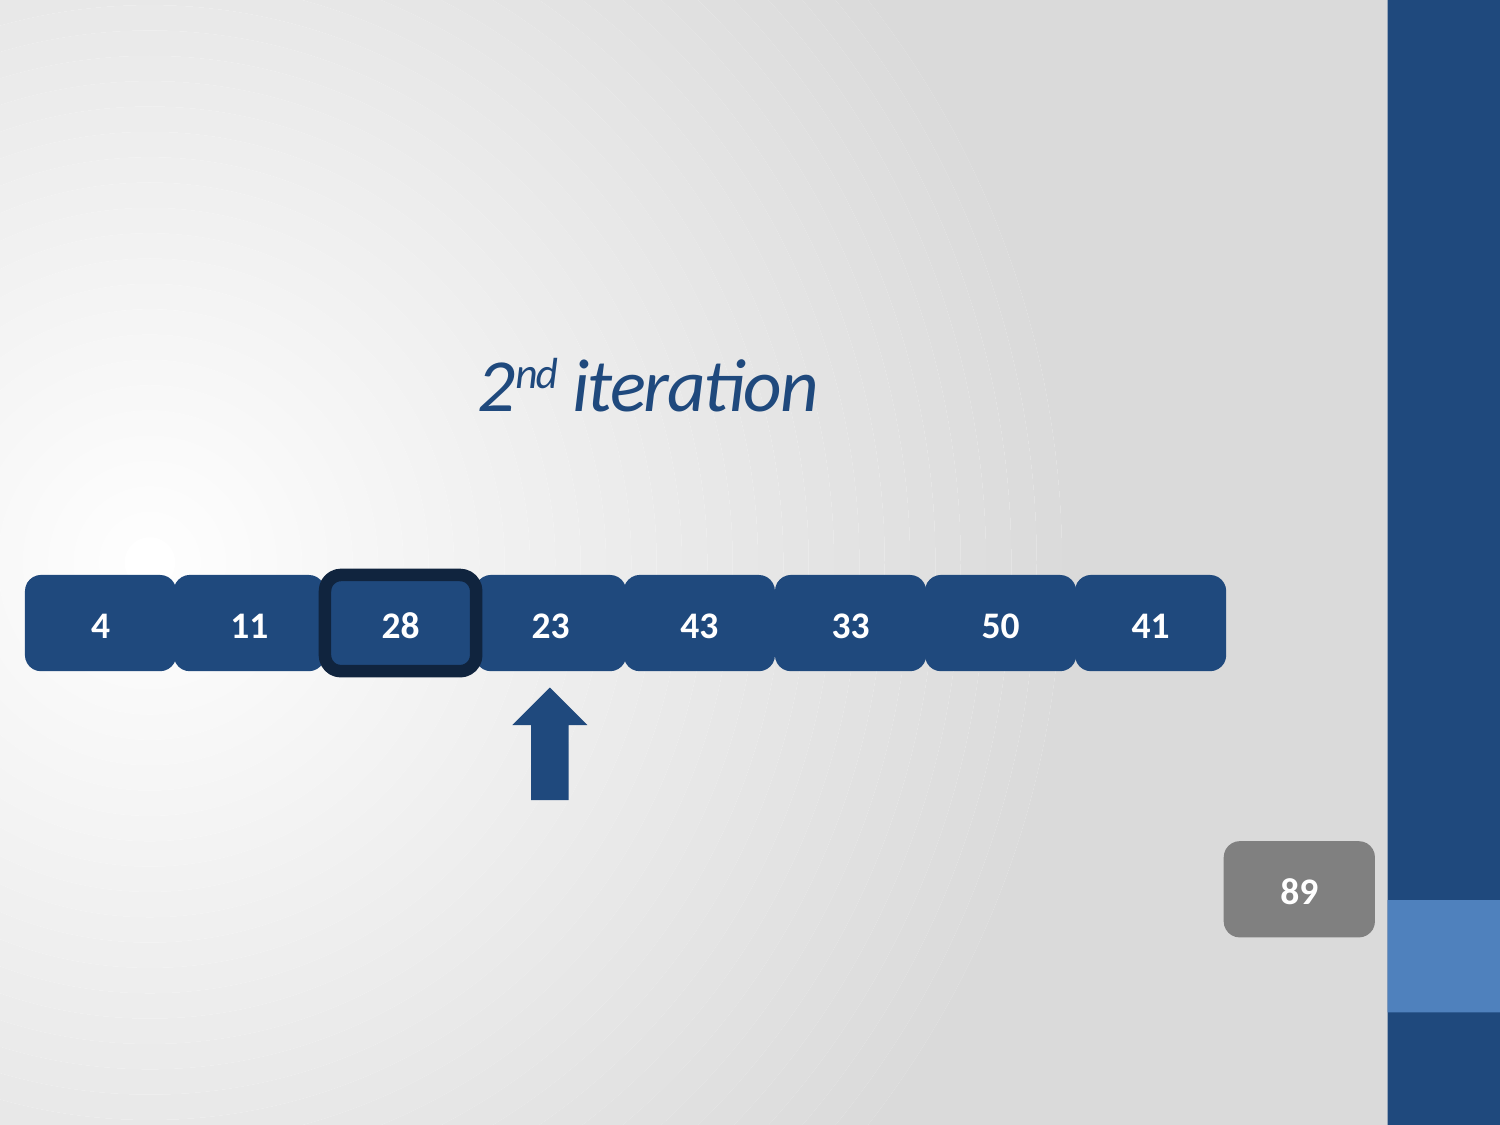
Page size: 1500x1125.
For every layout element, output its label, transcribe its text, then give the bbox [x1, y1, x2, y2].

text_box 41 [1074, 574, 1227, 672]
text_box 50 [924, 574, 1075, 672]
text_box 23 [476, 574, 625, 672]
text_box 89 [1223, 841, 1375, 938]
text_box 2nd iteration [462, 287, 864, 475]
text_box [512, 687, 588, 801]
text_box 33 [775, 574, 925, 672]
text_box 4 [24, 574, 175, 672]
text_box 28 [324, 574, 477, 672]
text_box 43 [623, 574, 775, 672]
text_box 11 [173, 574, 325, 672]
